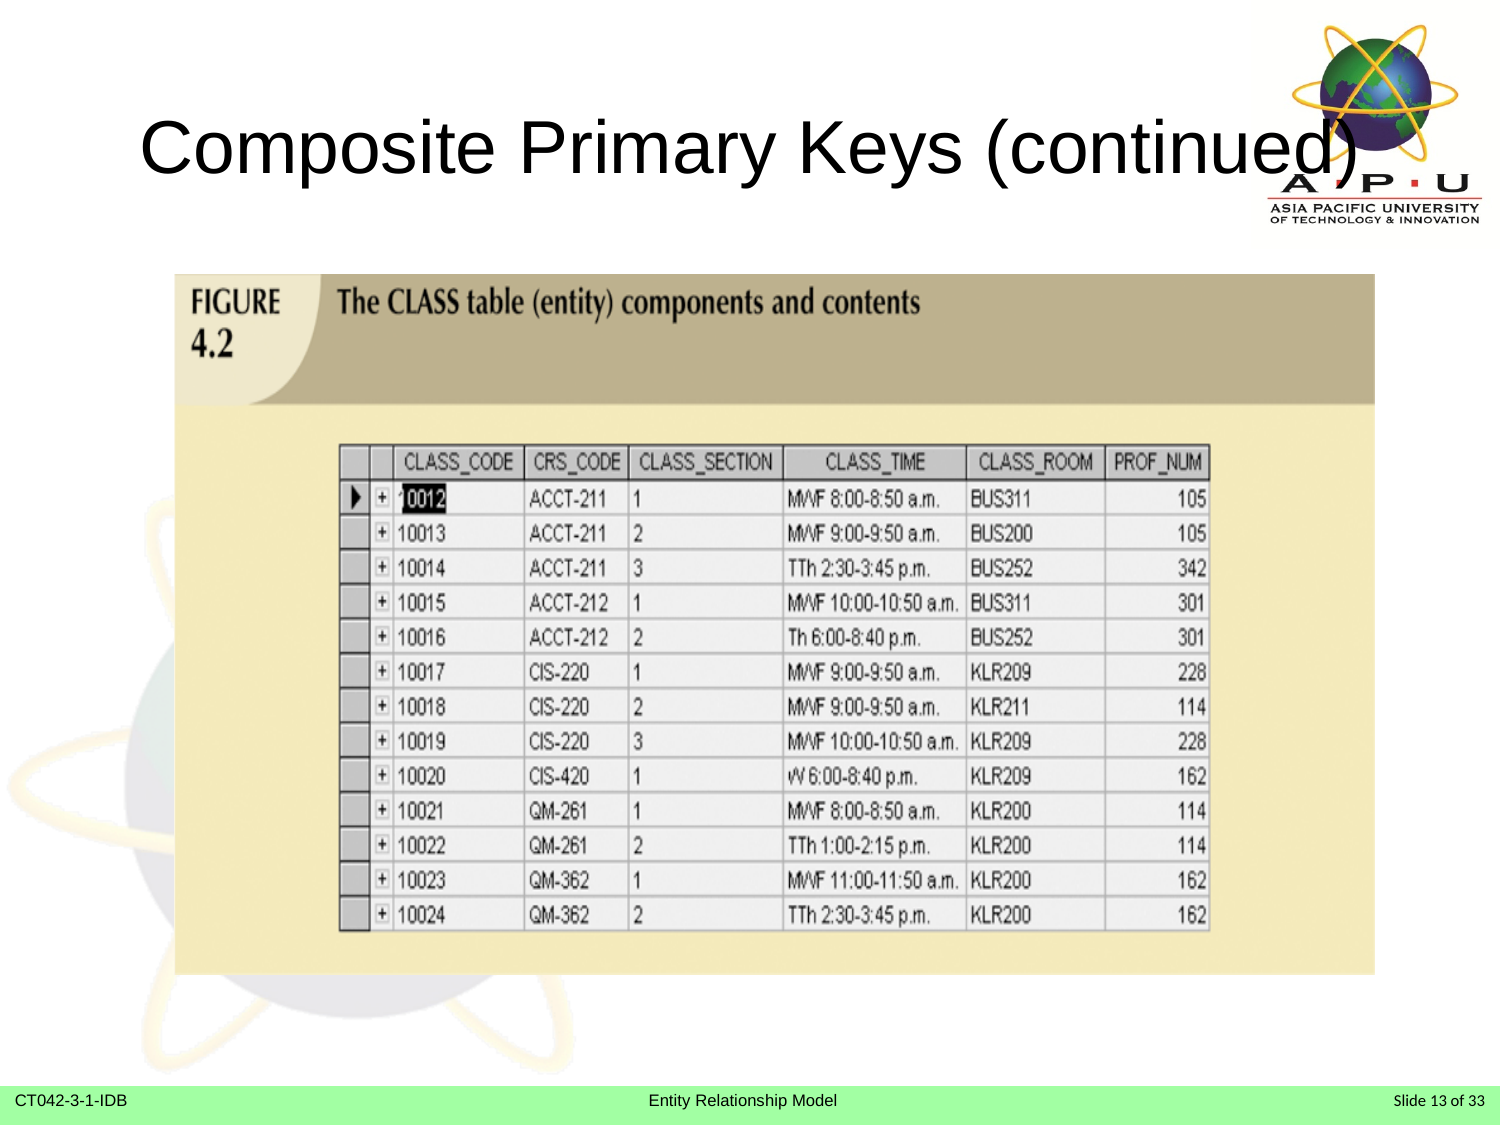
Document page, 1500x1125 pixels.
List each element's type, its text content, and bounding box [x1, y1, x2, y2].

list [174, 274, 1376, 976]
picture [1251, 0, 1500, 249]
title Composite Primary Keys (continued) [112, 50, 1388, 238]
